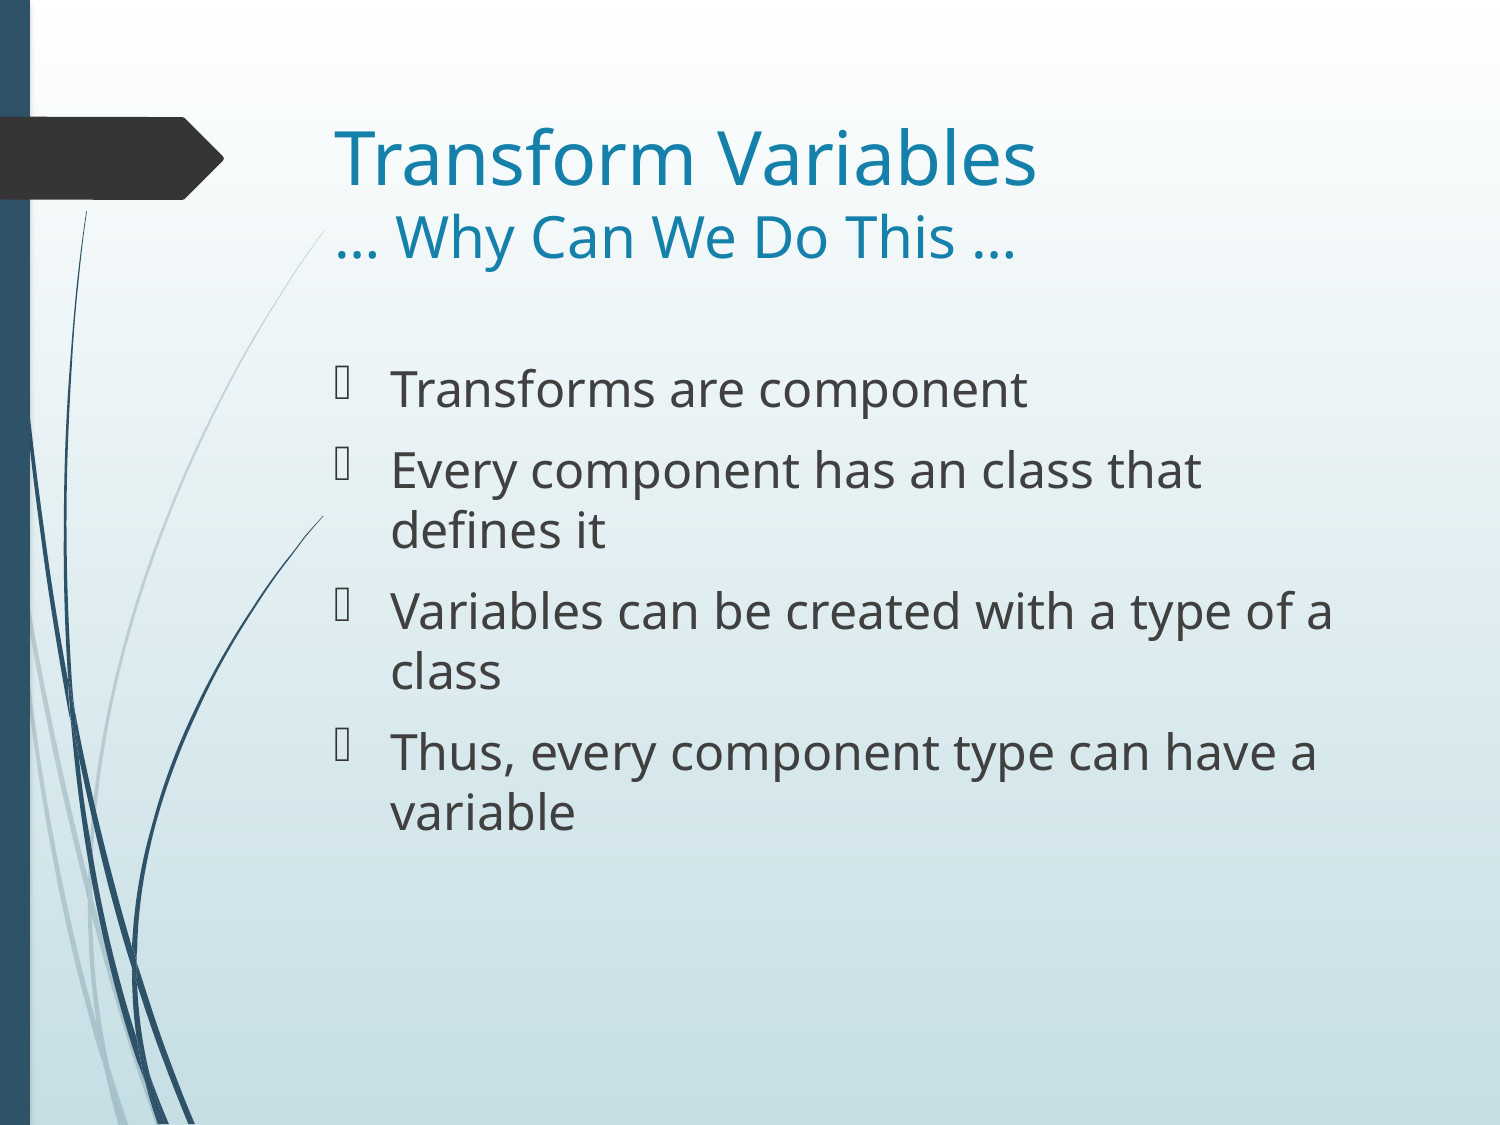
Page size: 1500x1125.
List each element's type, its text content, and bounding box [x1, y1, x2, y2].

title Transform Variables … Why Can We Do This … [319, 102, 1400, 313]
list Transforms are component Every component has an class that defines it Variables can be created with a type of a class Thus, every component type can have a variable [318, 350, 1400, 970]
